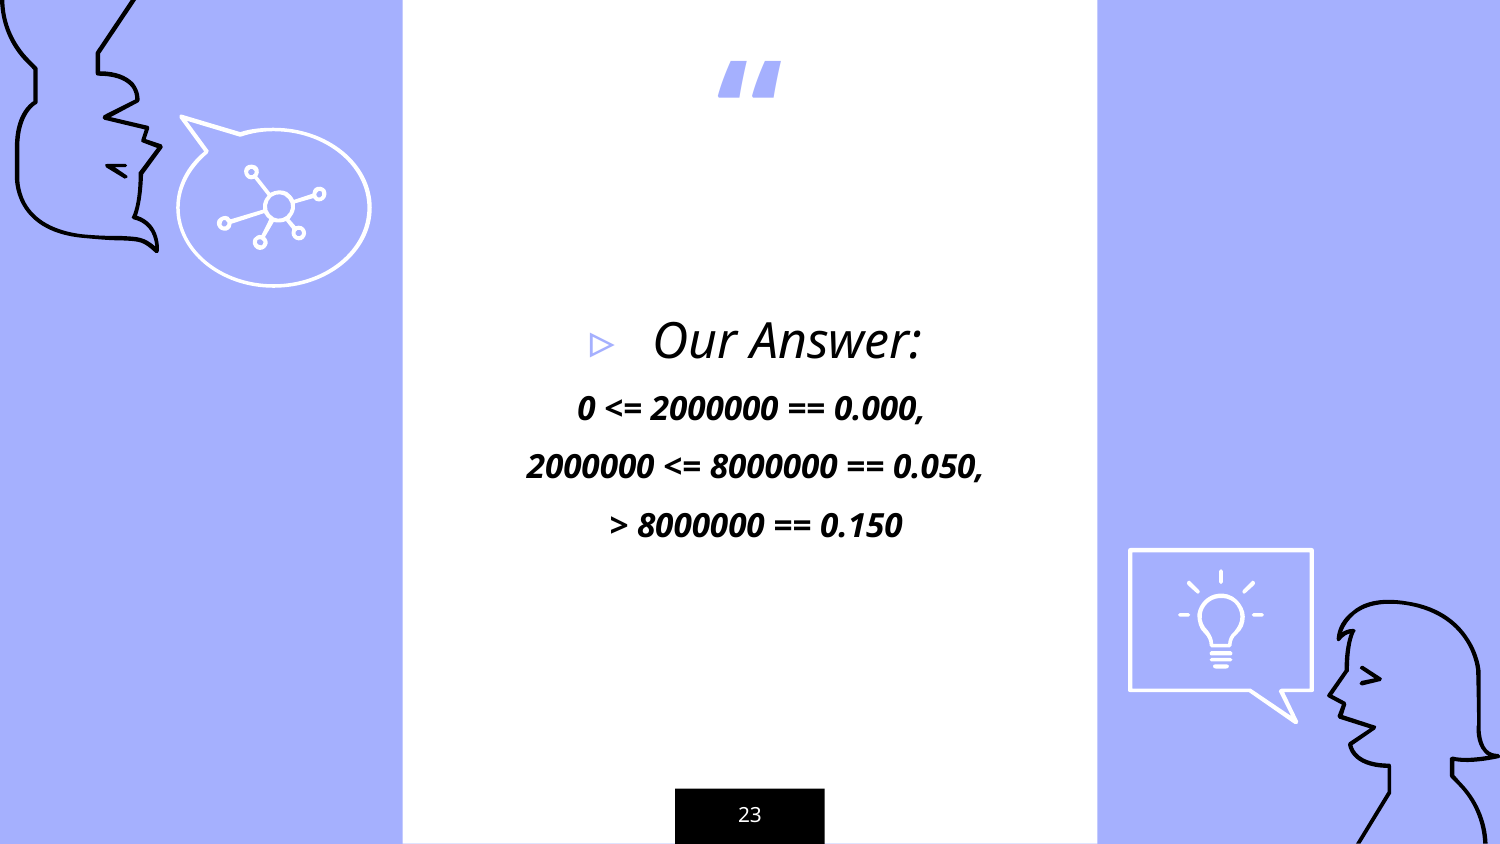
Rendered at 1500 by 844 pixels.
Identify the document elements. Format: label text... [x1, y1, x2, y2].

list Our Answer: 0 <= 2000000 == 0.000, 2000000 <= 8000000 == 0.050, > 8000000 == 0.150 [467, 135, 1033, 709]
slide_number 23 [675, 788, 825, 844]
